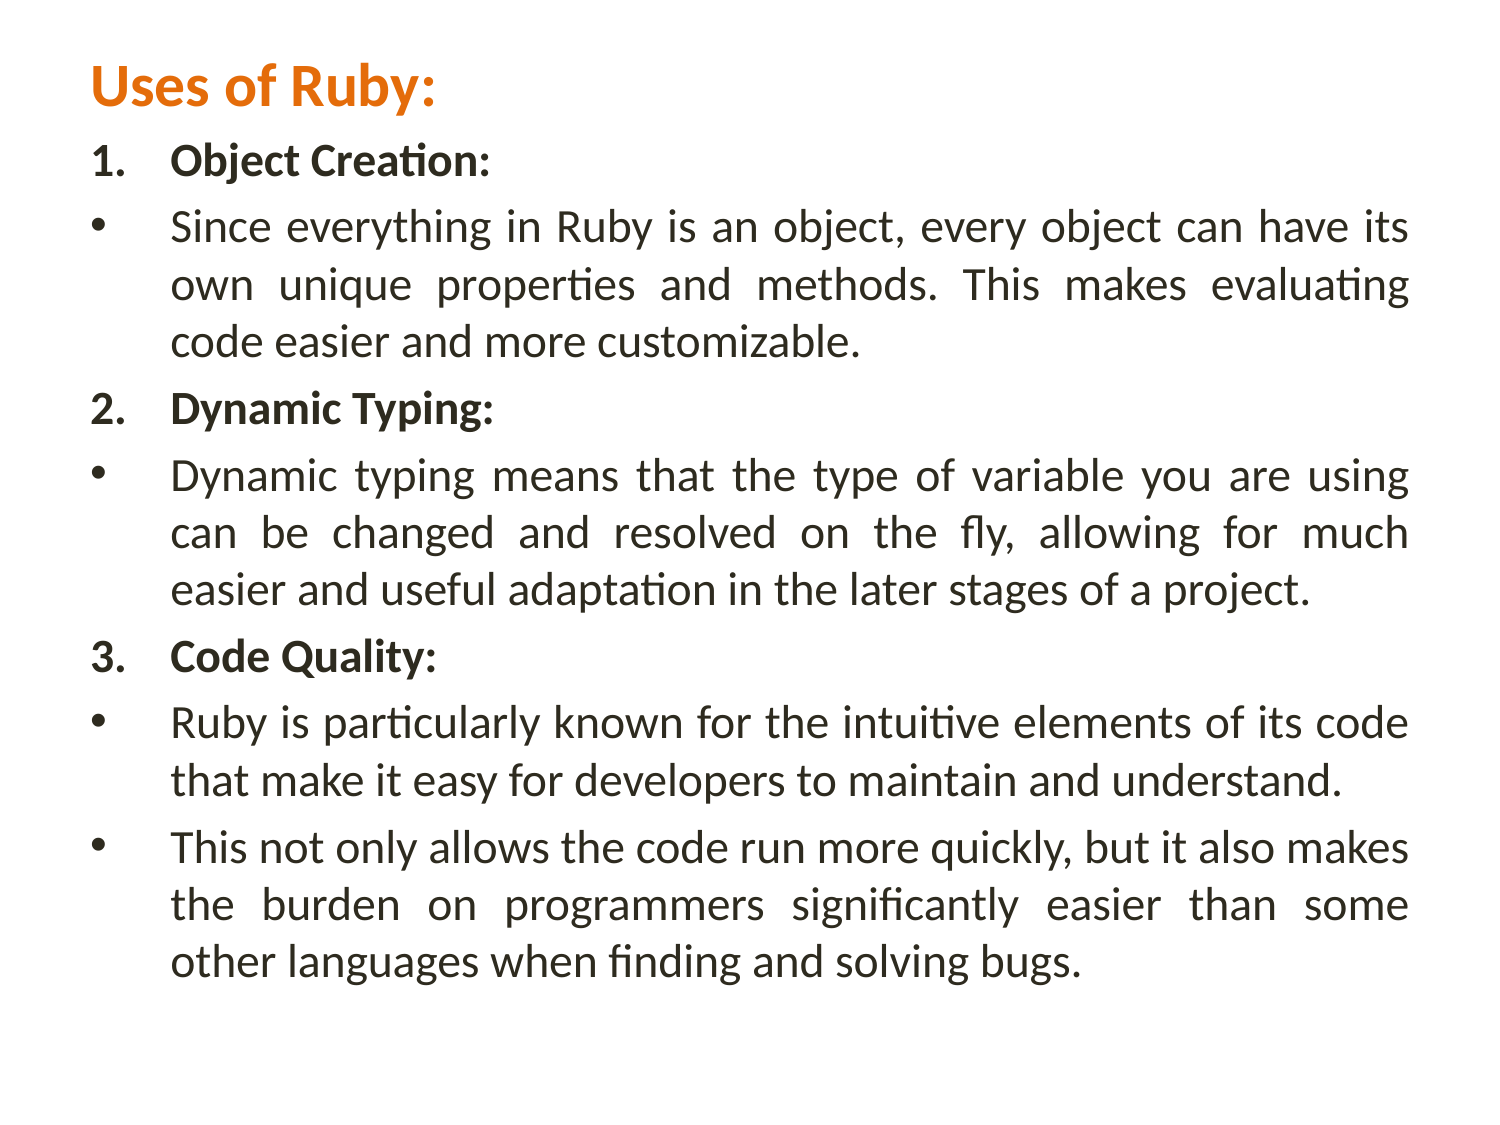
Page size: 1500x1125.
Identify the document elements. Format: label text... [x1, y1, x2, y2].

list Uses of Ruby: Object Creation: Since everything in Ruby is an object, every object can have its own unique properties and methods. This makes evaluating code easier and more customizable. 2. Dynamic Typing: Dynamic typing means that the type of variable you are using can be changed and resolved on the fly, allowing for much easier and useful adaptation in the later stages of a project. Code Quality: Ruby is particularly known for the intuitive elements of its code that make it easy for developers to maintain and understand. This not only allows the code run more quickly, but it also makes the burden on programmers significantly easier than some other languages when finding and solving bugs. [75, 37, 1425, 1005]
